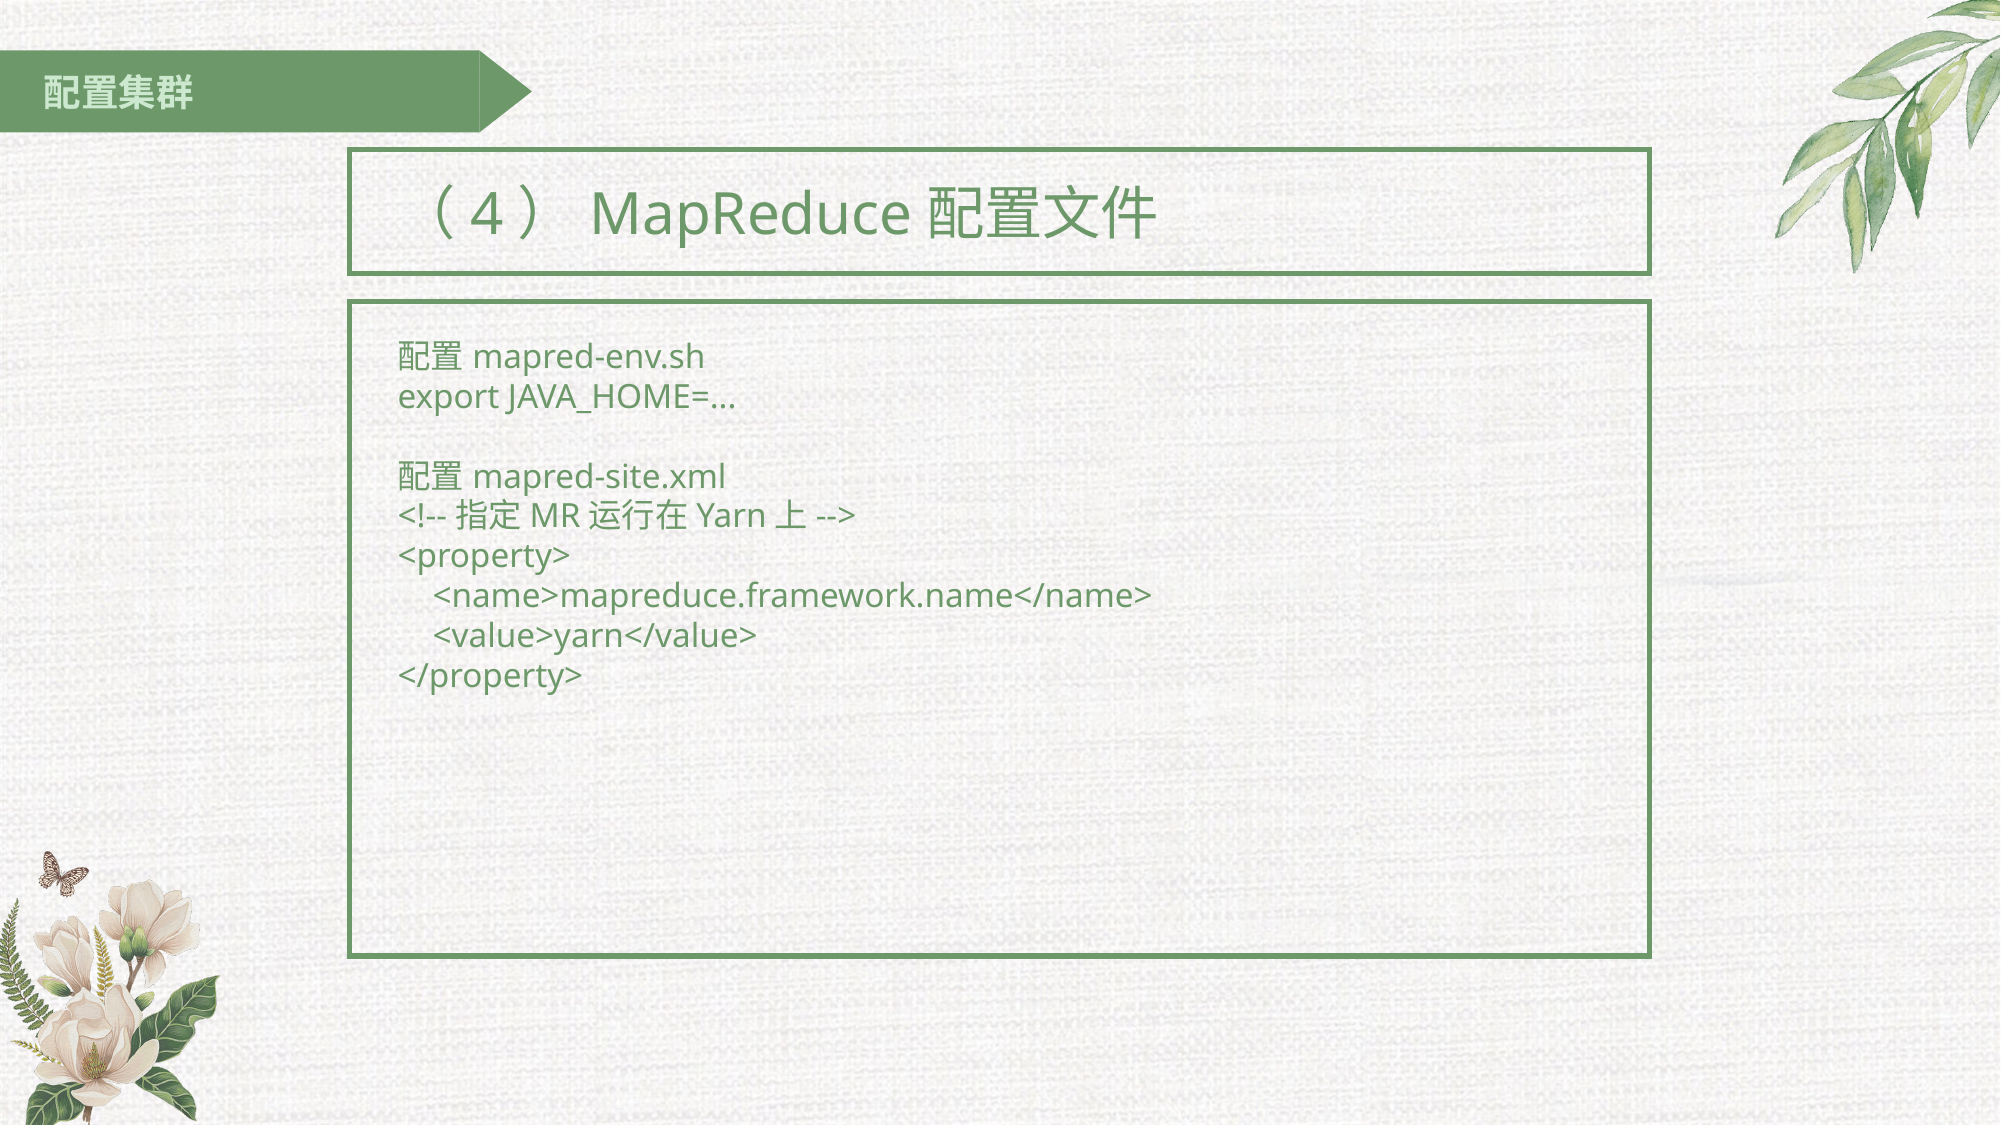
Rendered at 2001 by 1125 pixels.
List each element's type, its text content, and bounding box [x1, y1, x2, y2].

picture [0, 0, 2001, 1125]
text_box [349, 149, 1650, 274]
text_box （4）MapReduce配置文件 [390, 168, 1421, 254]
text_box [0, 50, 533, 133]
text_box [349, 301, 1650, 956]
text_box 配置mapred-env.sh export JAVA_HOME=... 配置mapred-site.xml <!--指定MR运行在Yarn上--> <property> <name>mapreduce.framework.name</name> <value>yarn</value> </property> [390, 327, 1618, 702]
